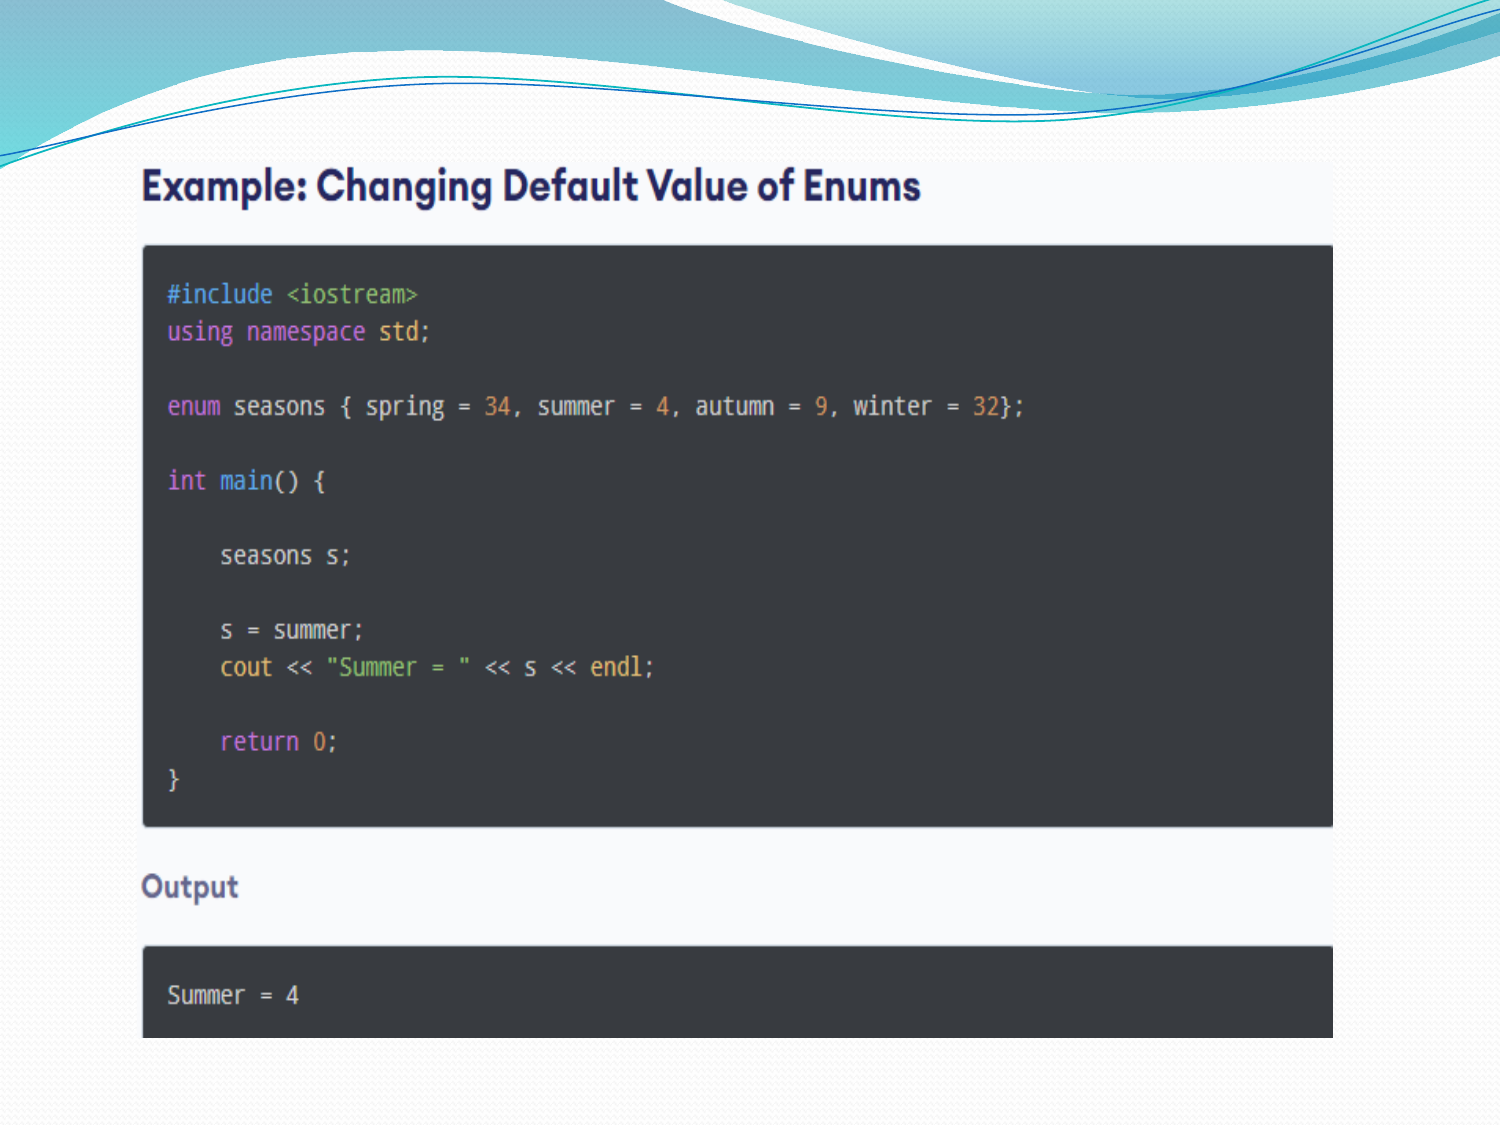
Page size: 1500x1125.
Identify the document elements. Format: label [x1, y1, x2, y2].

list [137, 162, 1334, 1038]
